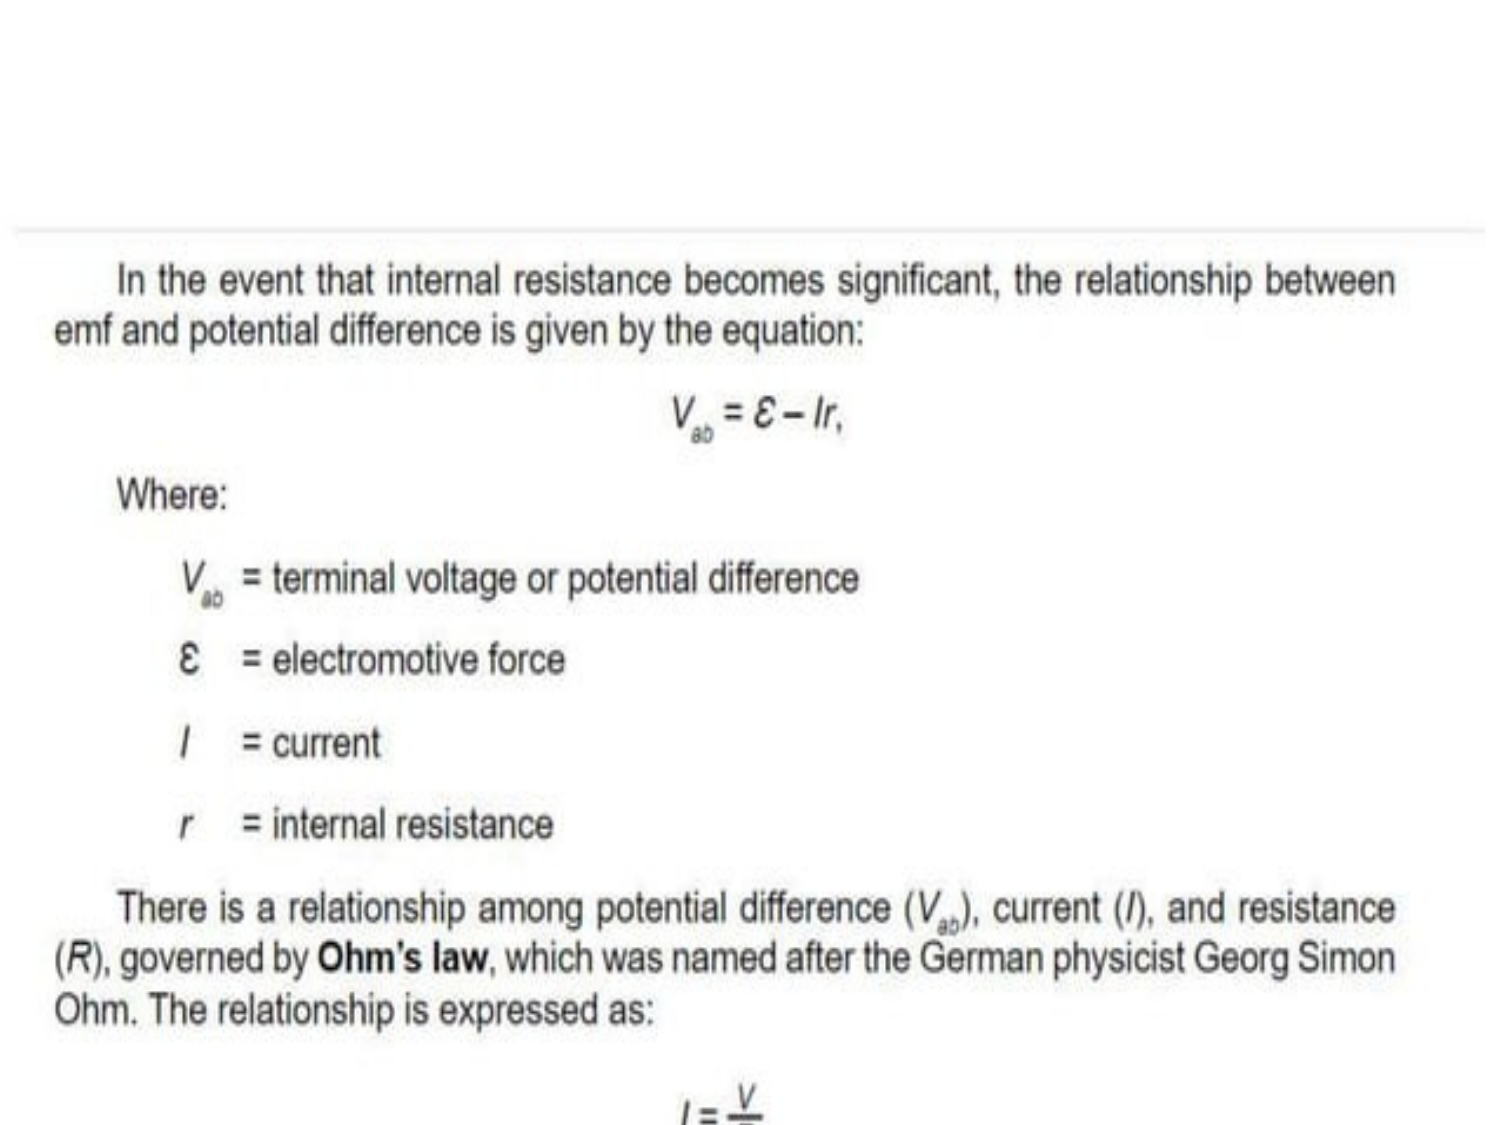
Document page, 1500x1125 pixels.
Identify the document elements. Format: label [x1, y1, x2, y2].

picture [0, 139, 1500, 1125]
